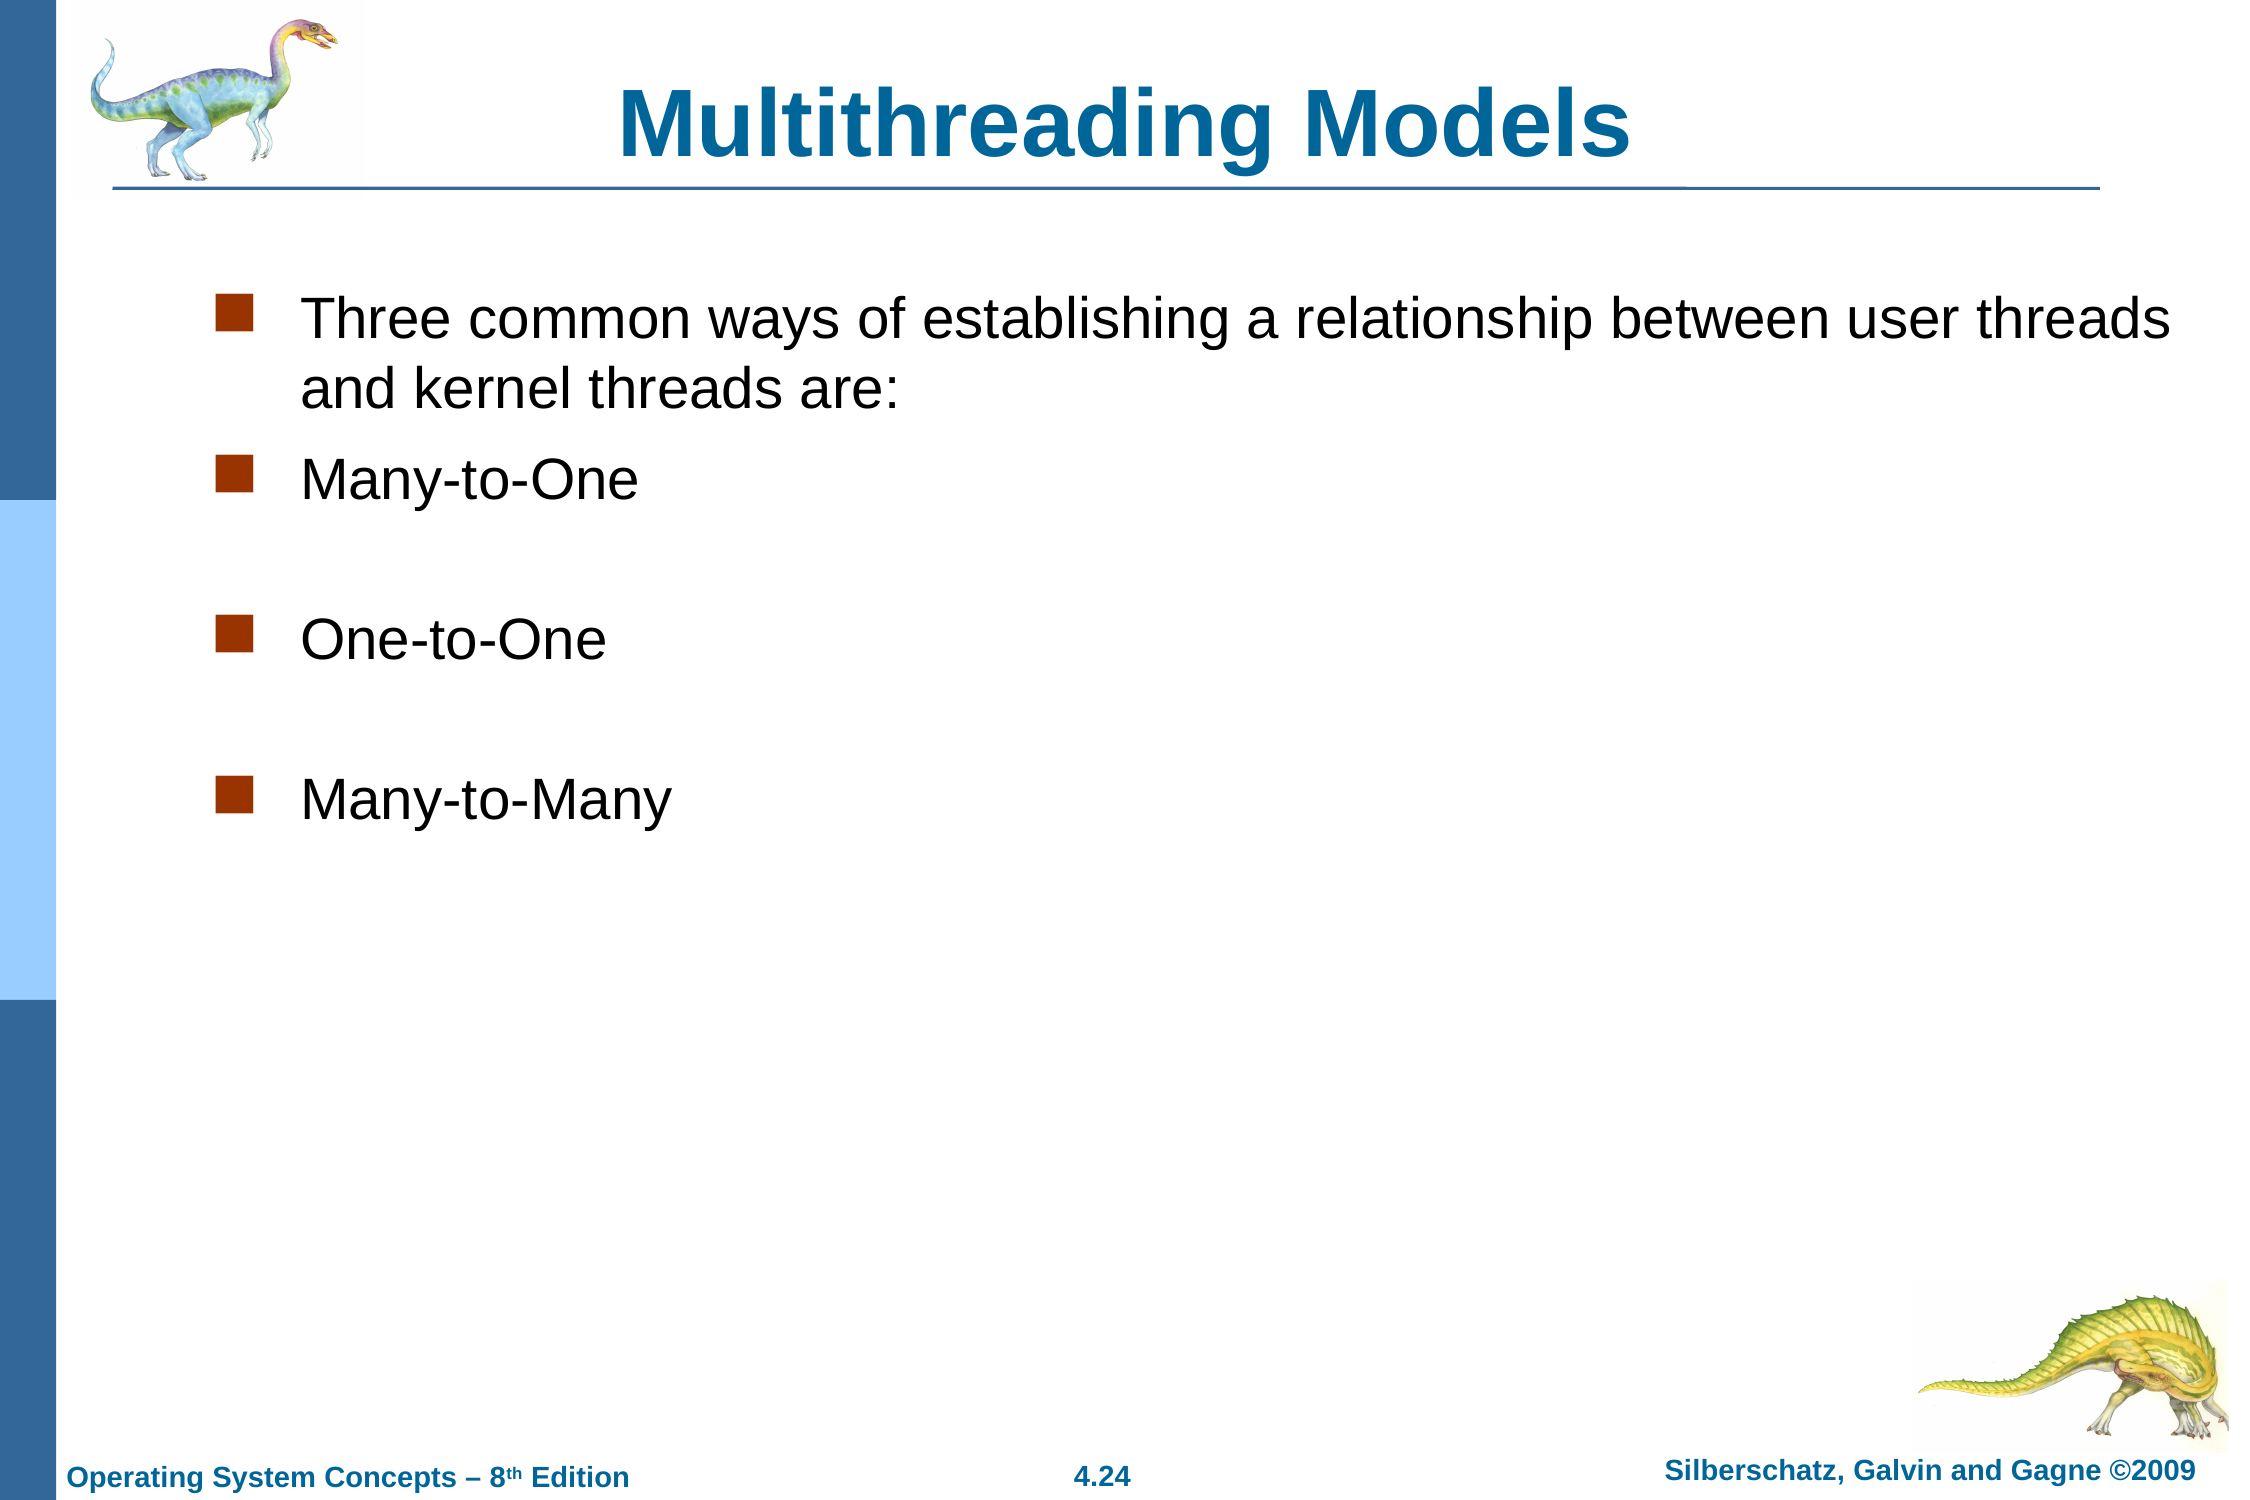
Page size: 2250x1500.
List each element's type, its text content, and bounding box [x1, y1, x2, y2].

title Multithreading Models [112, 60, 2138, 187]
picture [70, 0, 365, 199]
picture [1913, 1279, 2229, 1453]
list Three common ways of establishing a relationship between user threads and kernel threads are: Many-to-One One-to-One Many-to-Many [198, 269, 2224, 1261]
